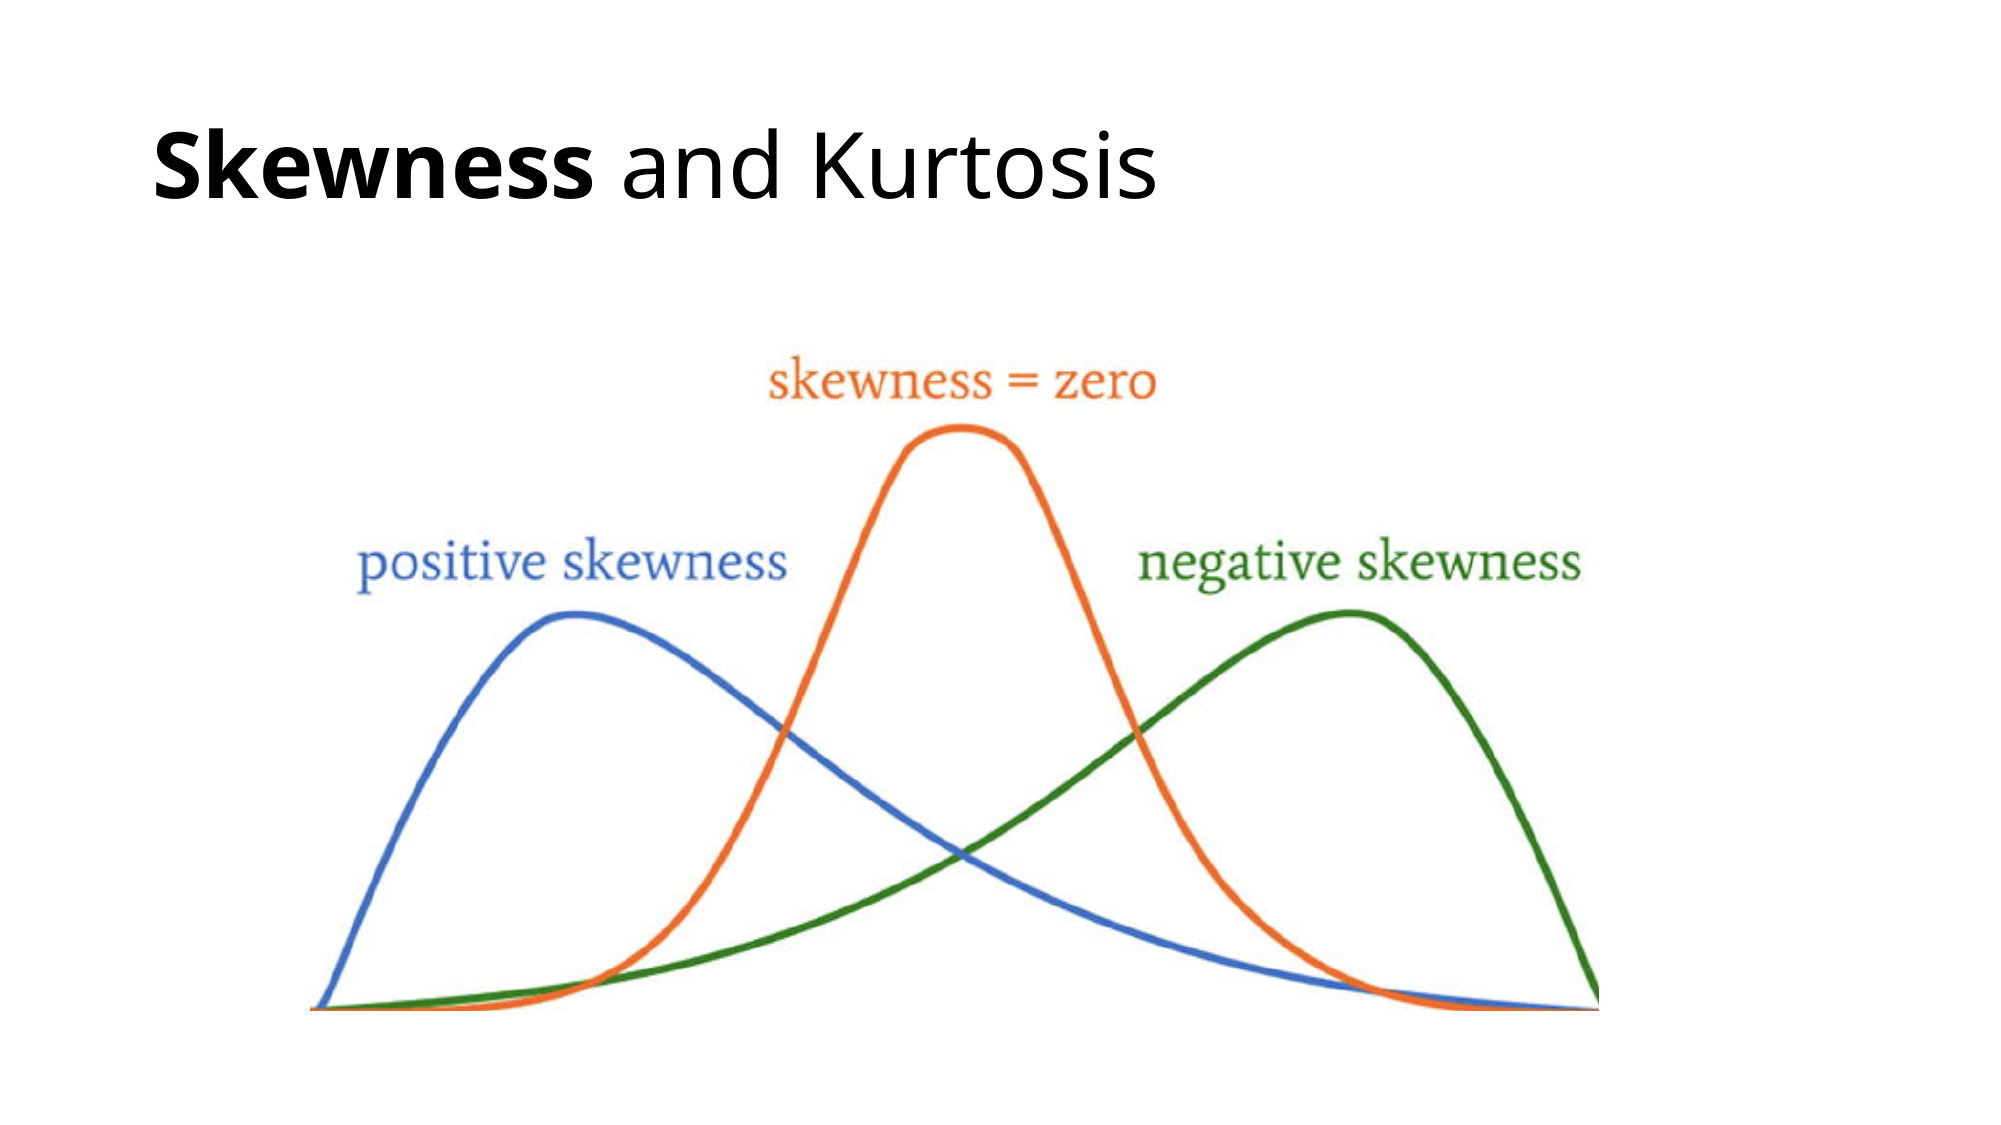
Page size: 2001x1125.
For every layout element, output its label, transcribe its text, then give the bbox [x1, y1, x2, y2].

title Skewness and Kurtosis [137, 59, 1863, 278]
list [310, 297, 1599, 1011]
